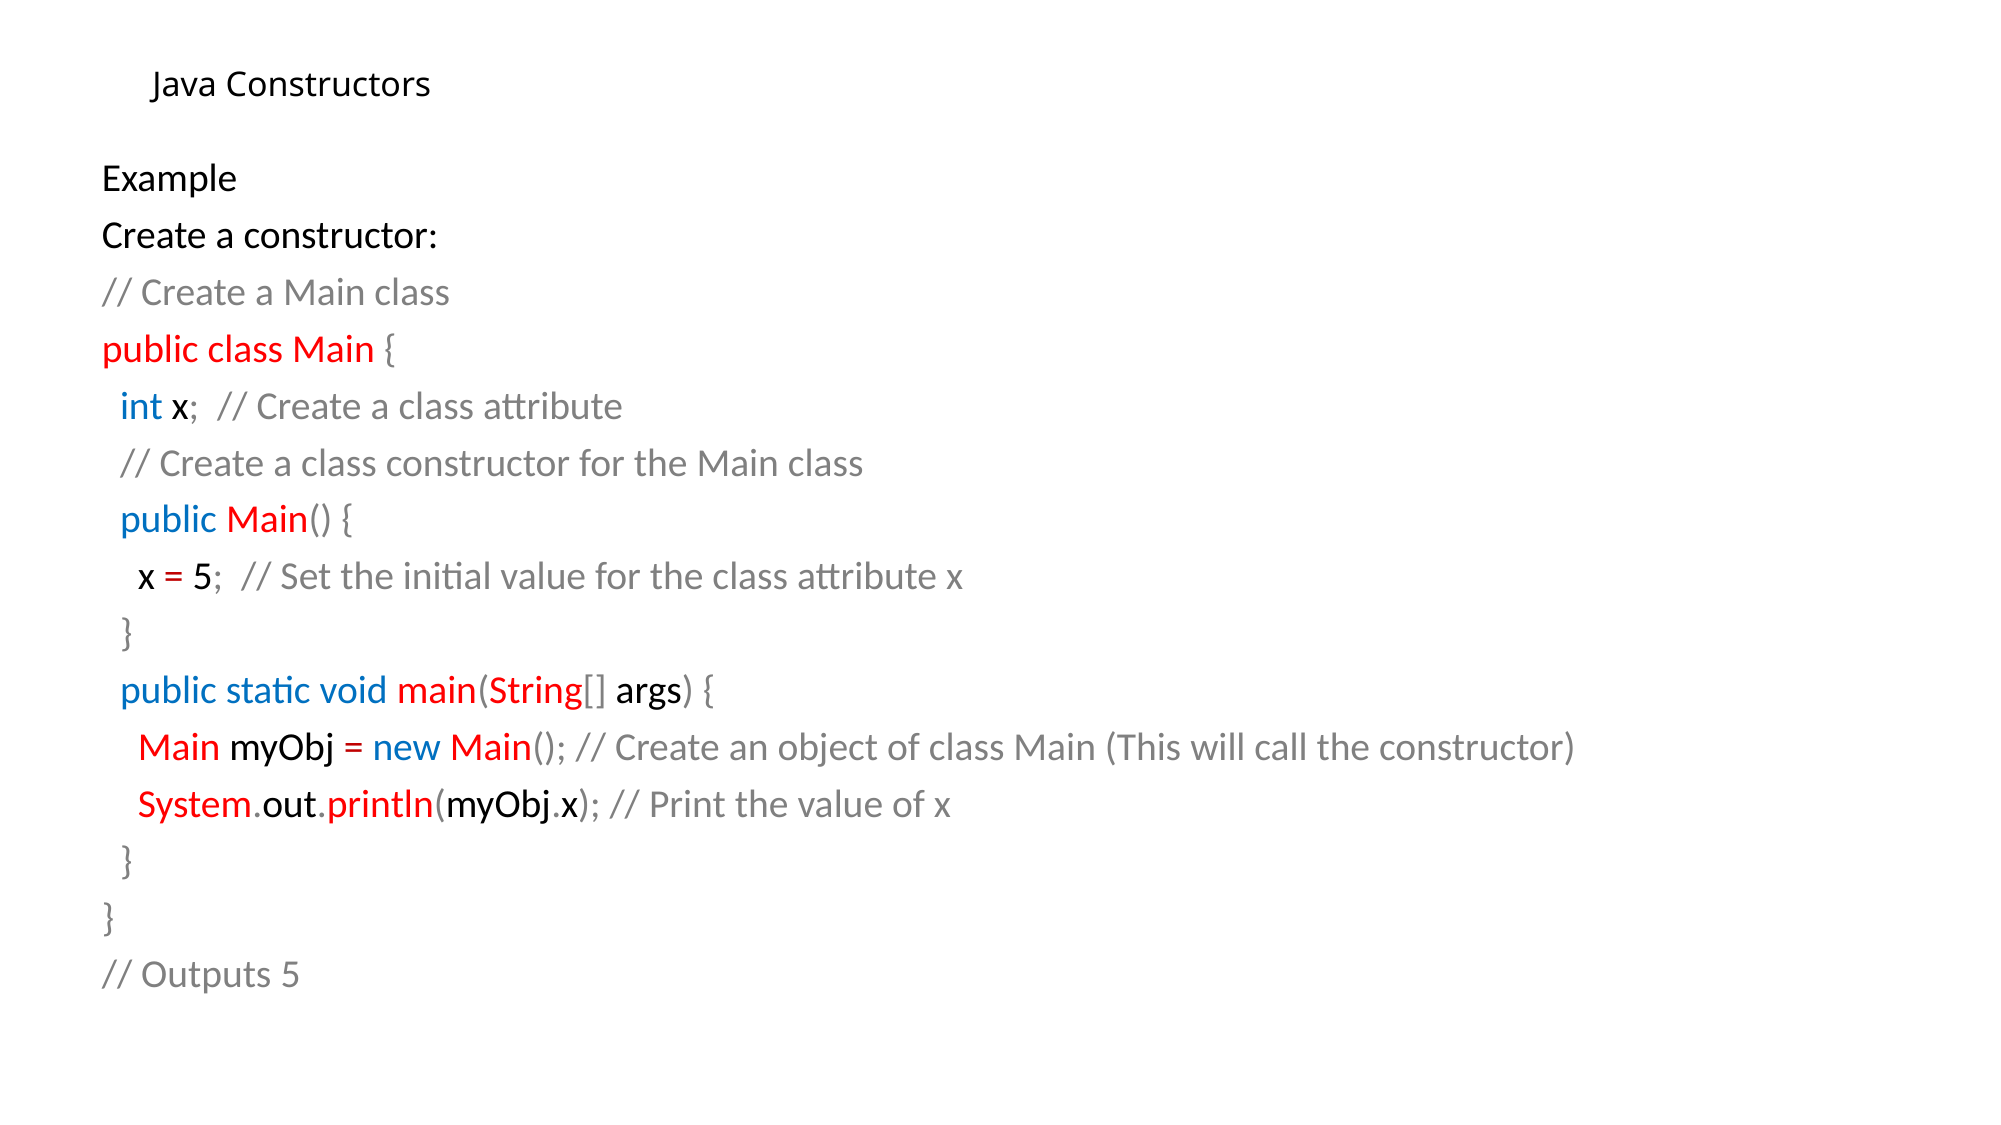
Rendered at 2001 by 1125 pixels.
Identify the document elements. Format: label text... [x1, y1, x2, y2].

list Example Create a constructor: // Create a Main class public class Main { int x; // Create a class attribute // Create a class constructor for the Main class public Main() { x = 5; // Set the initial value for the class attribute x } public static void main(String[] args) { Main myObj = new Main(); // Create an object of class Main (This will call the constructor) System.out.println(myObj.x); // Print the value of x } } // Outputs 5 [86, 149, 1863, 1014]
title Java Constructors [137, 59, 1863, 112]
